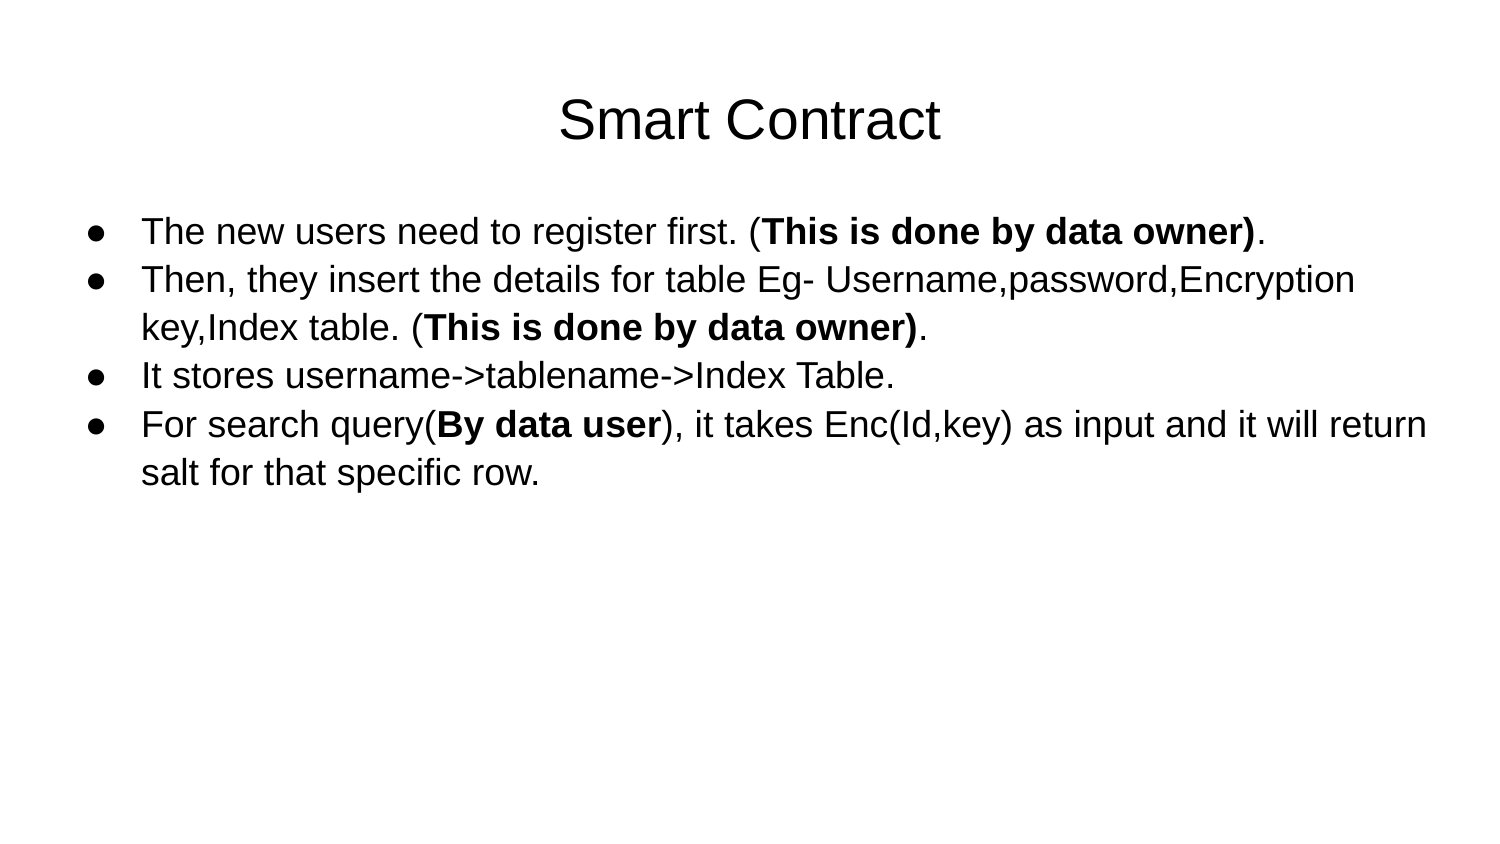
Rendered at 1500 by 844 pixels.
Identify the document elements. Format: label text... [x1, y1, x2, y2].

title Smart Contract [51, 72, 1449, 167]
list The new users need to register first. (This is done by data owner). Then, they insert the details for table Eg- Username,password,Encryption key,Index table. (This is done by data owner). It stores username->tablename->Index Table. For search query(By data user), it takes Enc(Id,key) as input and it will return salt for that specific row. [51, 189, 1449, 750]
